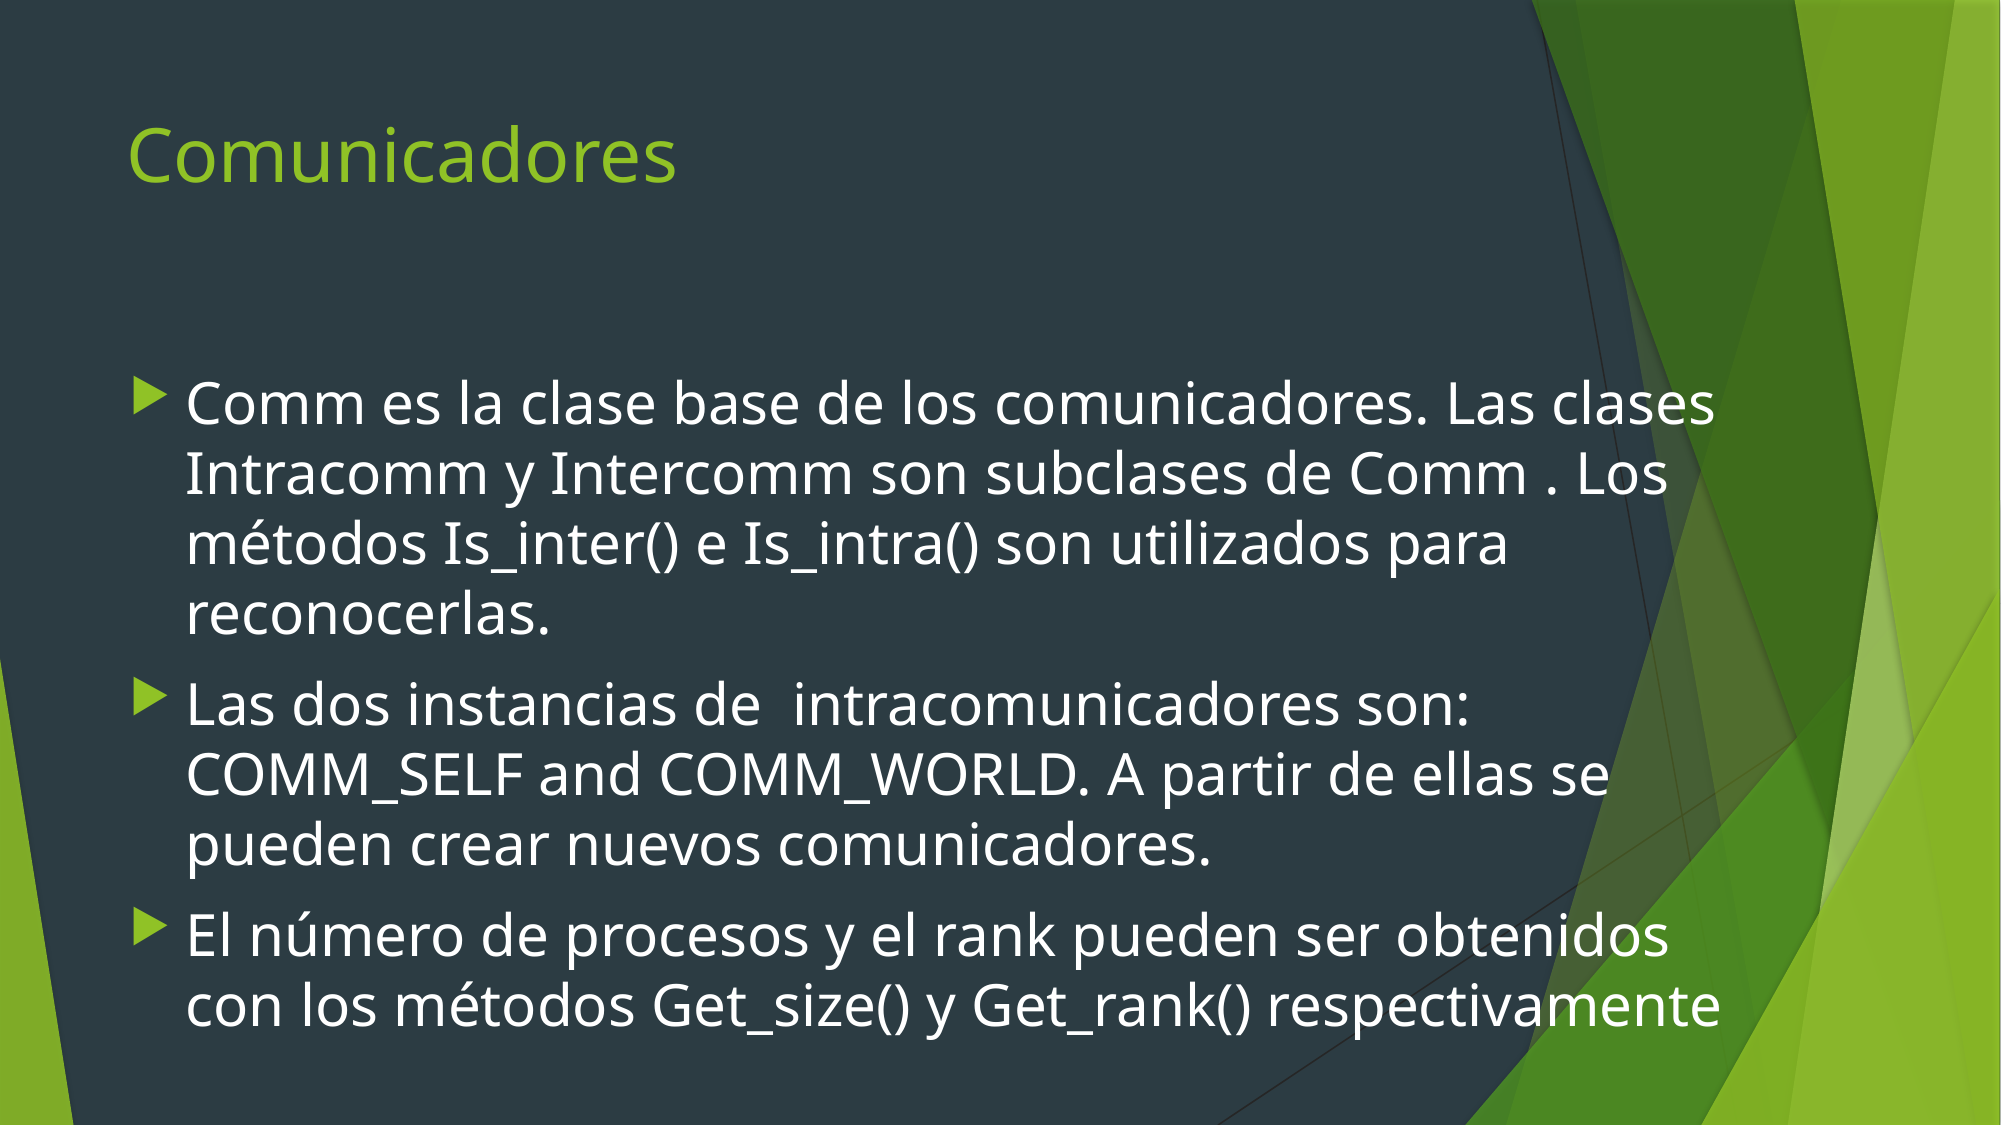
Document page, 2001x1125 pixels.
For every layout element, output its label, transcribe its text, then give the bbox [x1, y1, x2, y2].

list Comm es la clase base de los comunicadores. Las clases Intracomm y Intercomm son subclases de Comm . Los métodos Is_inter() e Is_intra() son utilizados para reconocerlas. Las dos instancias de intracomunicadores son: COMM_SELF and COMM_WORLD. A partir de ellas se pueden crear nuevos comunicadores. El número de procesos y el rank pueden ser obtenidos con los métodos Get_size() y Get_rank() respectivamente [114, 358, 1766, 996]
title Comunicadores [111, 99, 1522, 317]
